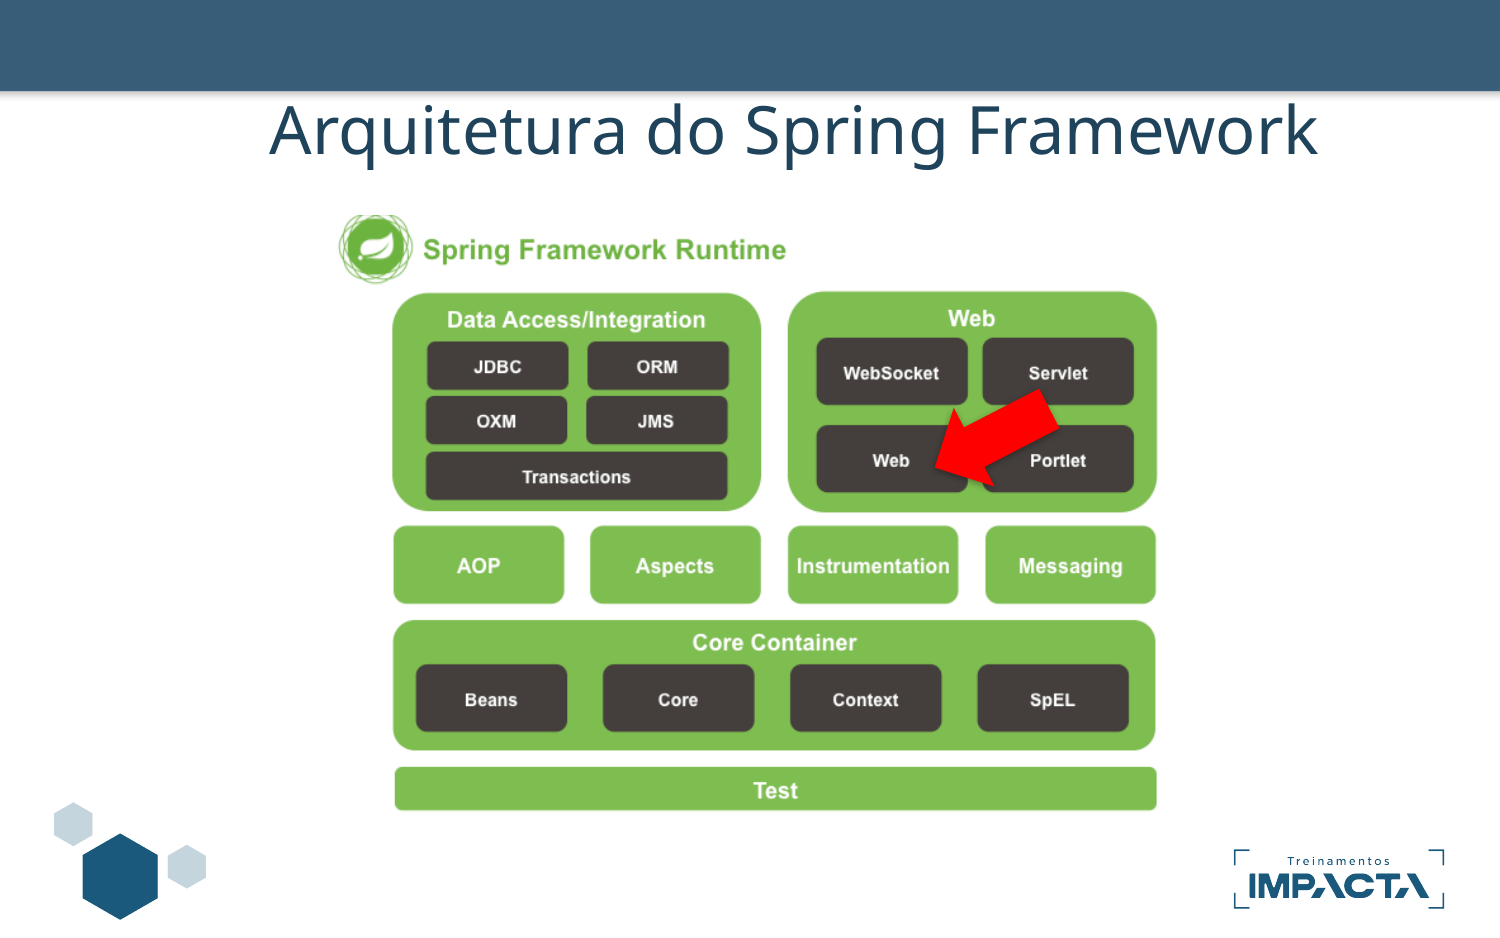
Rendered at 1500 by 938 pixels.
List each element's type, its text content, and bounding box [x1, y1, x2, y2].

picture [54, 802, 206, 921]
text_box [0, 0, 1500, 92]
picture [324, 214, 1191, 843]
text_box Arquitetura do Spring Framework [104, 103, 1411, 176]
picture [1222, 842, 1456, 916]
